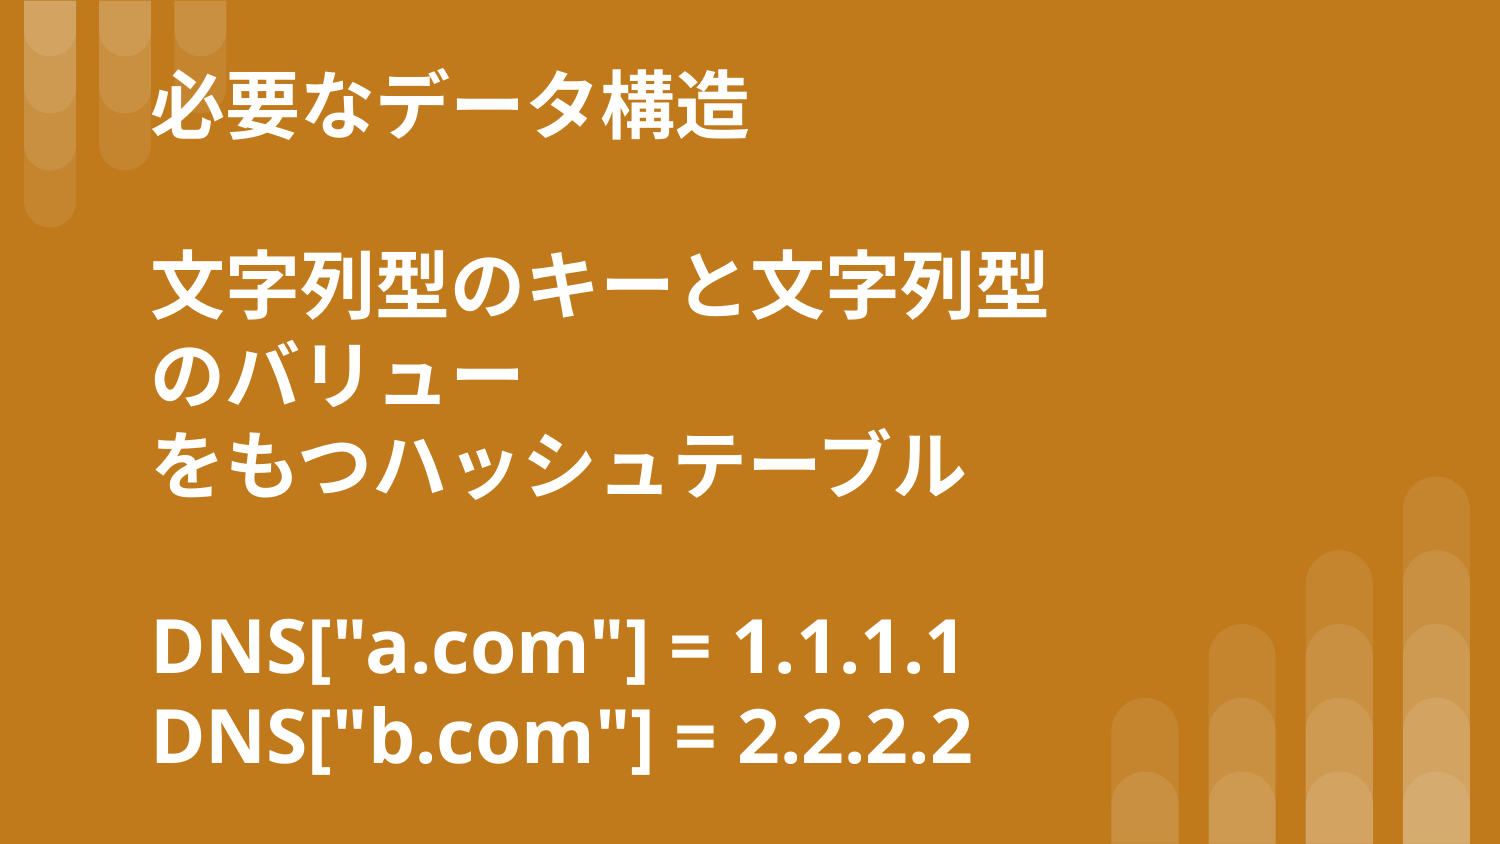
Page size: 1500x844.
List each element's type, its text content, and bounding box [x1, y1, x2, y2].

title 必要なデータ構造 文字列型のキーと文字列型のバリュー をもつハッシュテーブル DNS["a.com"] = 1.1.1.1 DNS["b.com"] = 2.2.2.2 [135, 264, 1097, 572]
